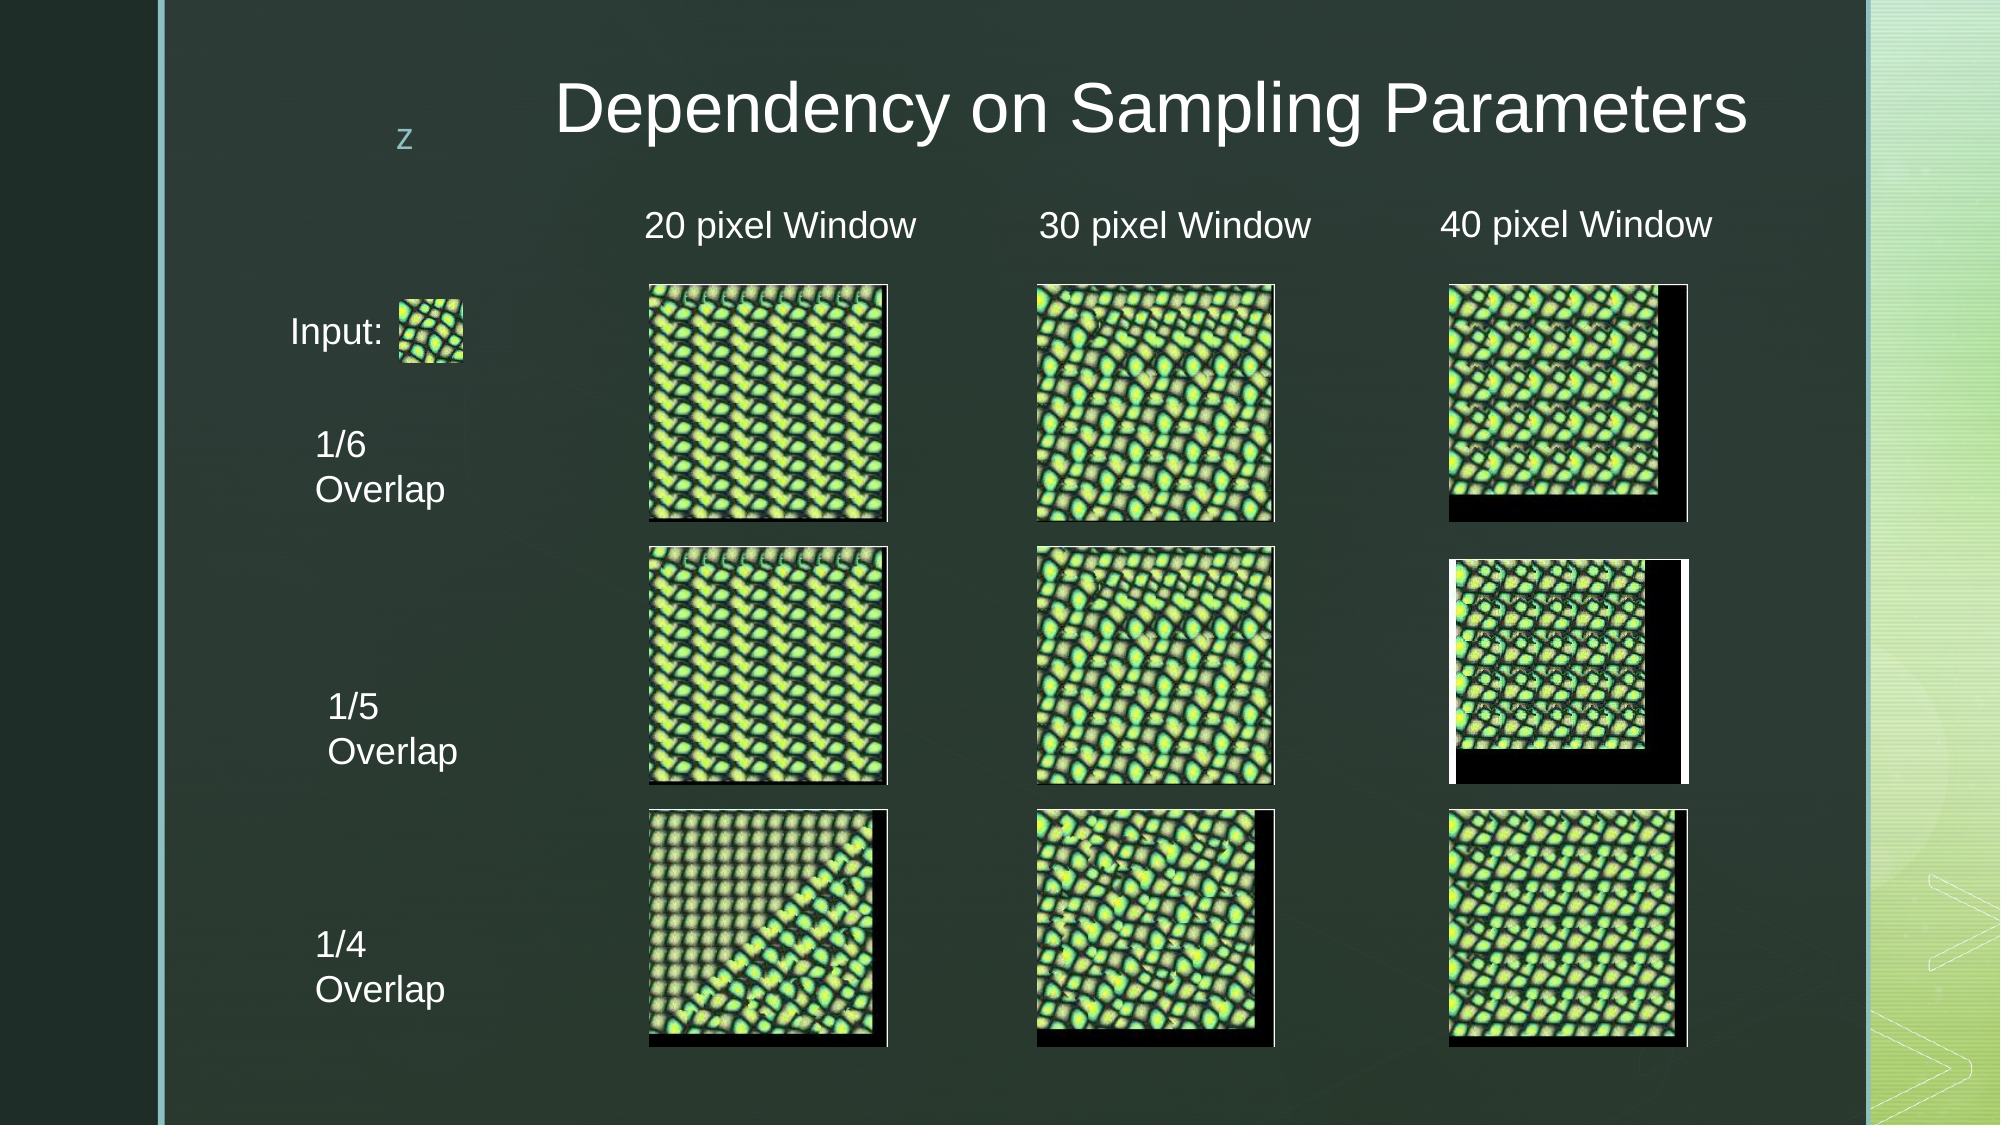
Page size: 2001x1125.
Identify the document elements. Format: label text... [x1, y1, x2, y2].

picture [649, 283, 888, 522]
picture [649, 808, 888, 1047]
picture [1449, 808, 1688, 1047]
picture [649, 546, 888, 785]
text_box 1/4 Overlap [299, 912, 488, 1018]
picture [1871, 0, 2001, 1125]
text_box 1/5 Overlap [312, 674, 500, 780]
text_box 40 pixel Window [1425, 192, 1728, 253]
picture [399, 299, 463, 363]
picture [1449, 283, 1688, 522]
text_box Input: [275, 299, 399, 360]
picture [1037, 808, 1276, 1047]
text_box 30 pixel Window [1024, 193, 1327, 253]
picture [1037, 283, 1276, 522]
text_box 20 pixel Window [629, 193, 932, 253]
title Dependency on Sampling Parameters [478, 64, 1785, 241]
picture [1037, 546, 1276, 785]
picture [1449, 558, 1690, 784]
text_box 1/6 Overlap [299, 412, 488, 518]
